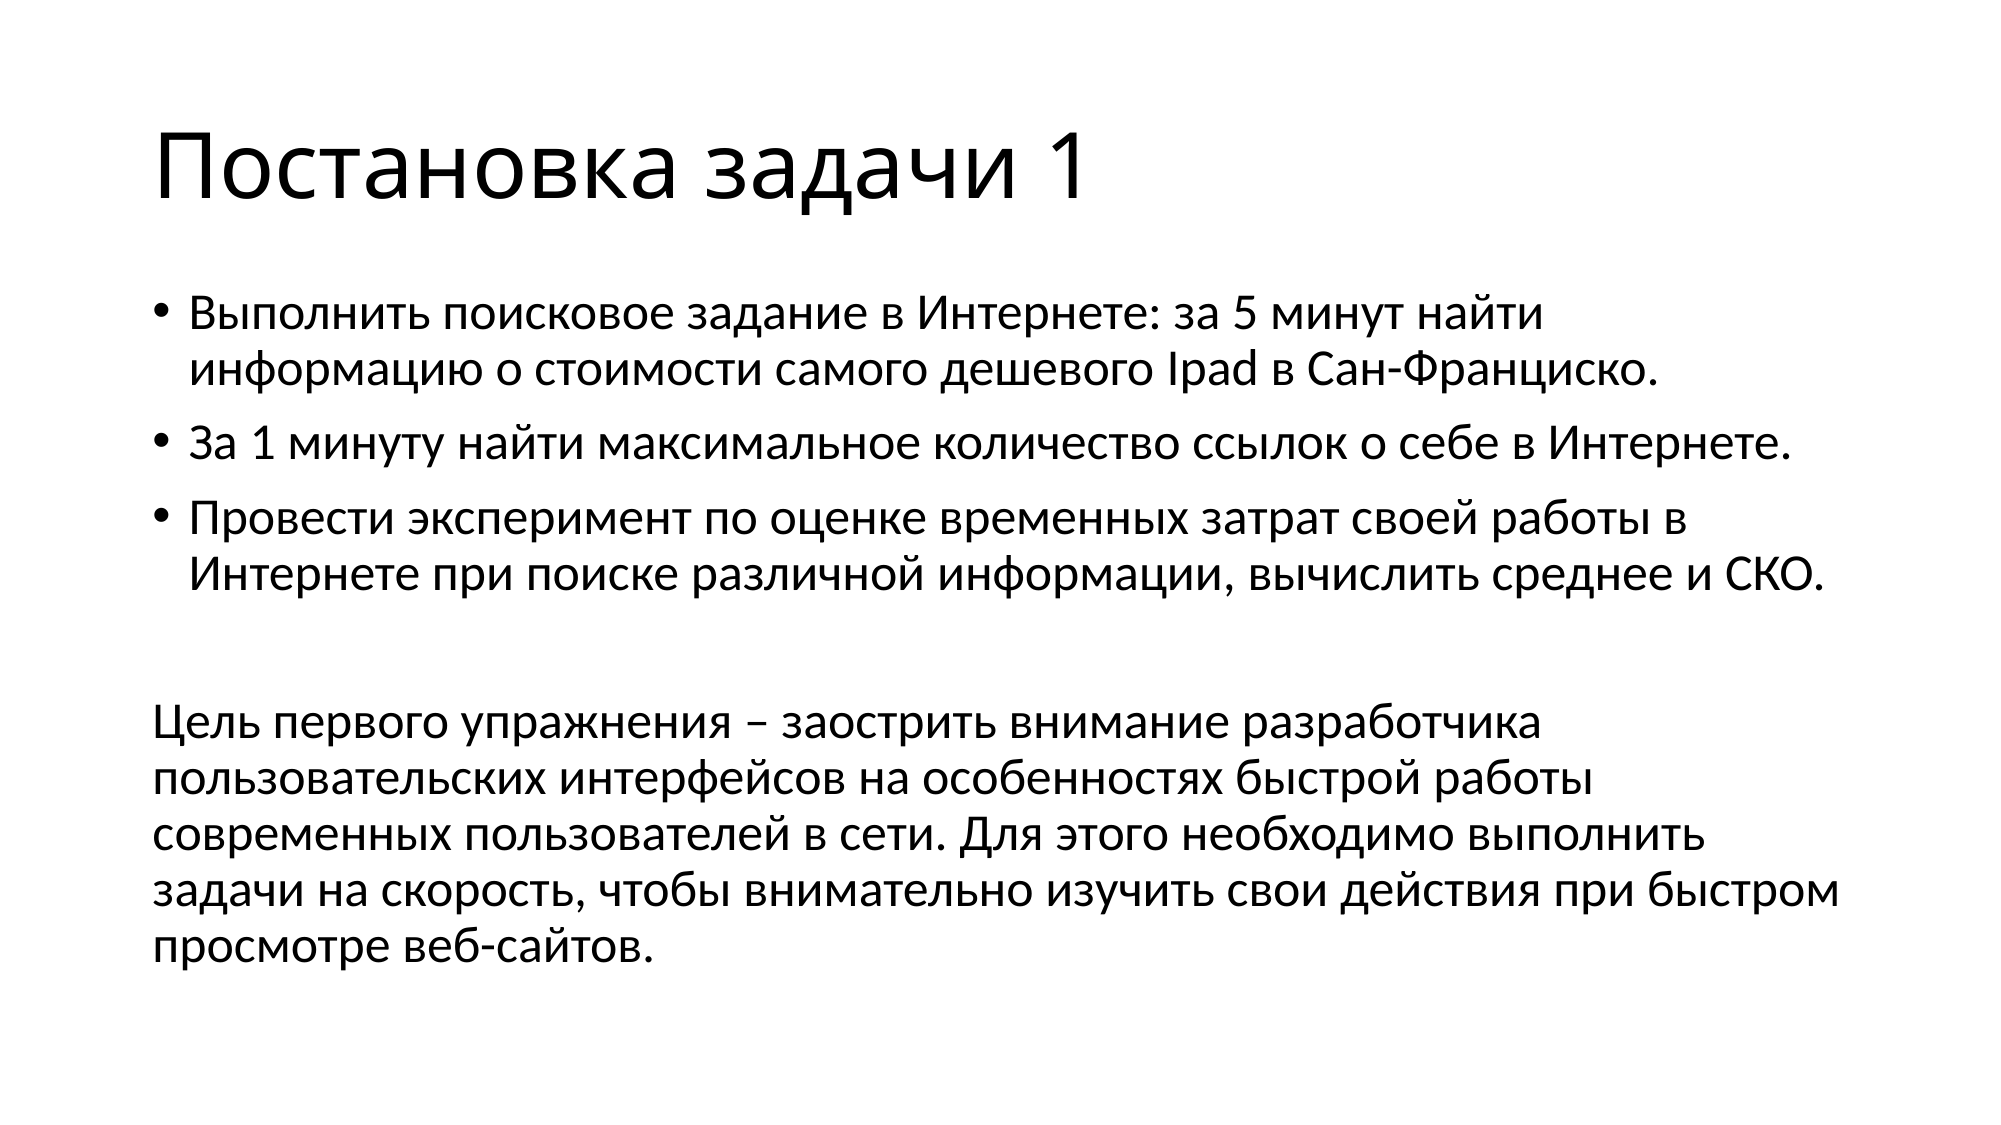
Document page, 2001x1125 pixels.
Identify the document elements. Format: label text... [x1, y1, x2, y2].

title Постановка задачи 1 [137, 59, 1863, 277]
text_box Выполнить поисковое задание в Интернете: за 5 минут найти информацию о стоимости самого дешевого Ipad в Сан-Франциско. За 1 минуту найти максимальное количество ссылок о себе в Интернете. Провести эксперимент по оценке временных затрат своей работы в Интернете при поиске различной информации, вычислить среднее и СКО. Цель первого упражнения – заострить внимание разработчика пользовательских интерфейсов на особенностях быстрой работы современных пользователей в сети. Для этого необходимо выполнить задачи на скорость, чтобы внимательно изучить свои действия при быстром просмотре веб-сайтов. [137, 277, 1863, 1036]
